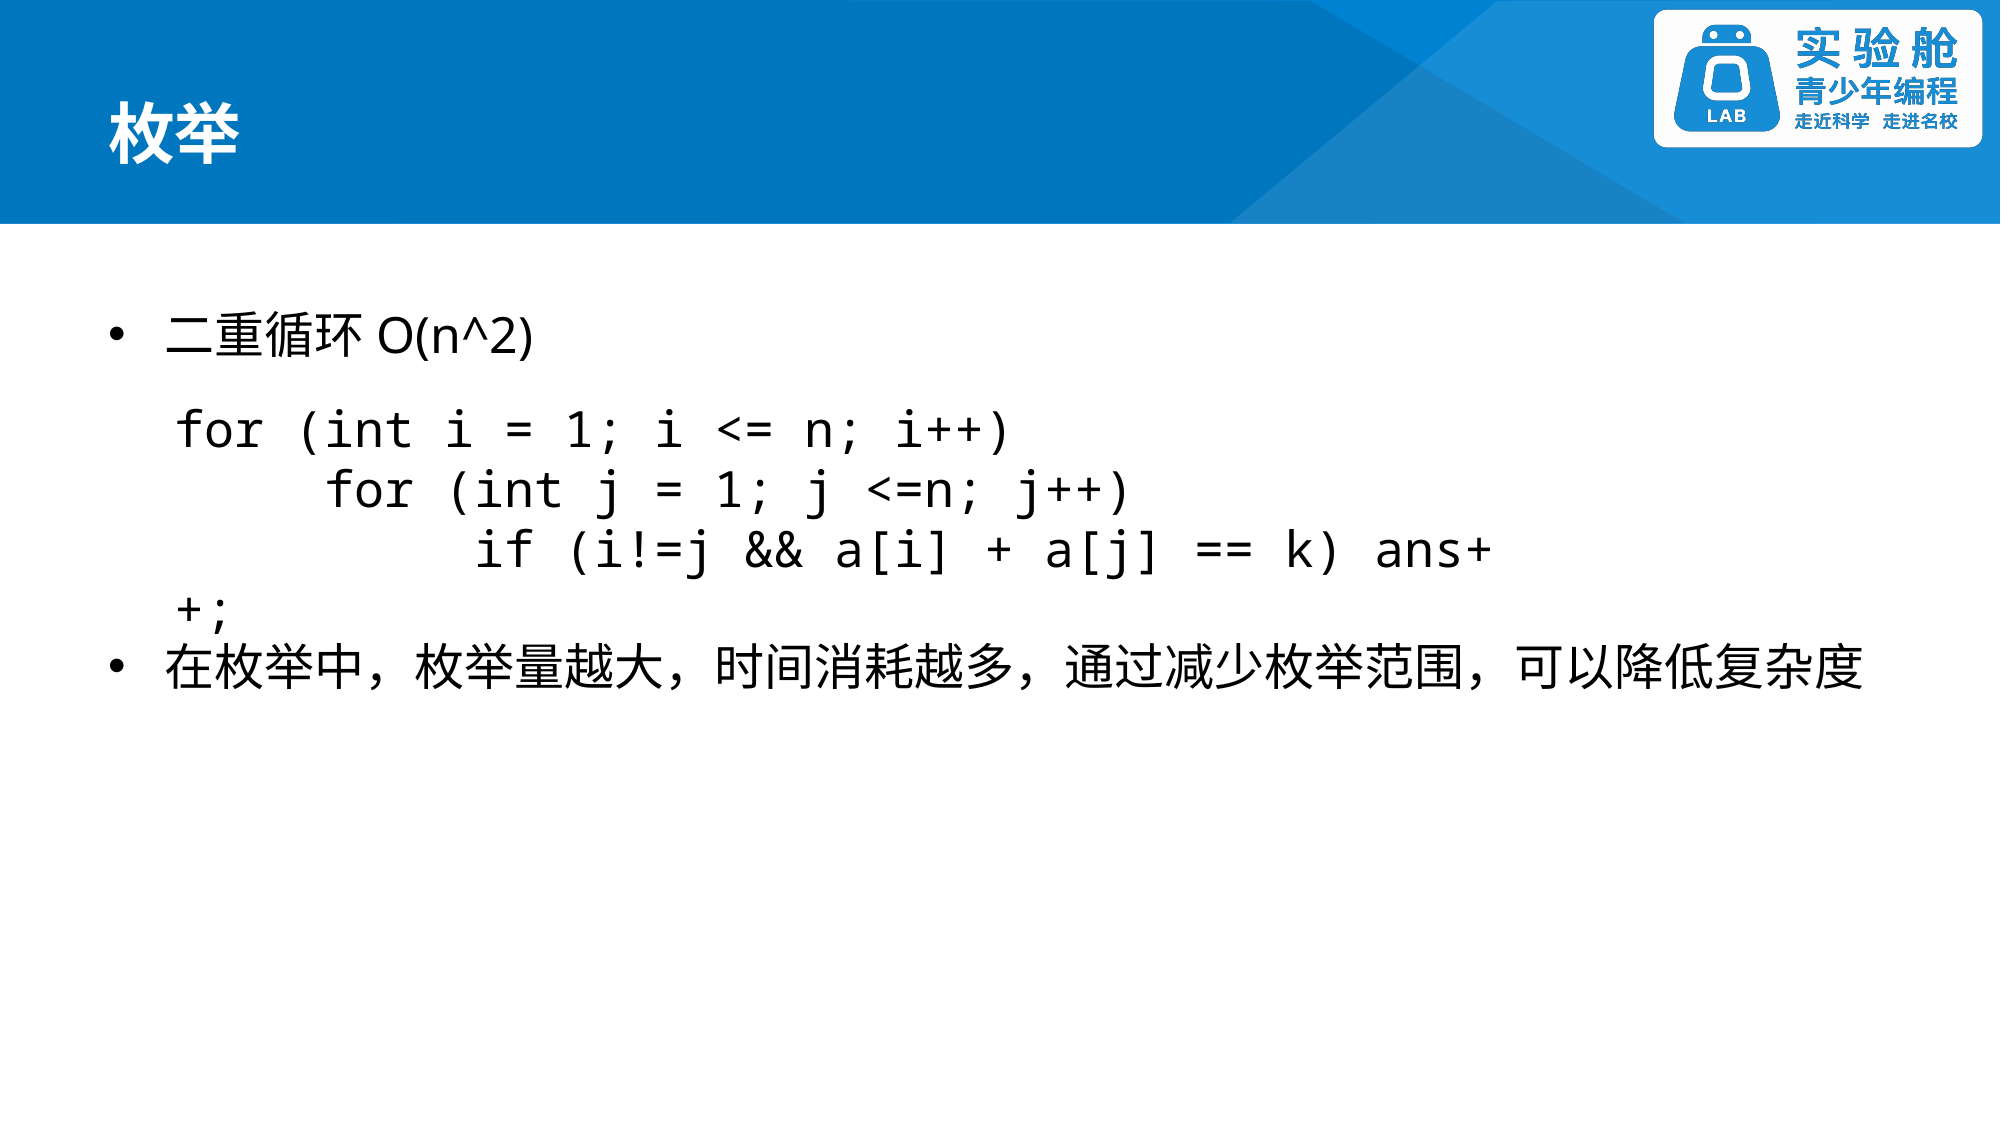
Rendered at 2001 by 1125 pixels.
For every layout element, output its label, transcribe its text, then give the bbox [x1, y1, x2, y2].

picture [1638, 0, 2000, 160]
list 枚举 [93, 93, 1547, 186]
text_box for (int i = 1; i <= n; i++) for (int j = 1; j <=n; j++) if (i!=j && a[i] + a[j] == k) ans++; [159, 390, 1521, 645]
list 二重循环O(n^2) 在枚举中，枚举量越大，时间消耗越多，通过减少枚举范围，可以降低复杂度 [93, 265, 1904, 1031]
